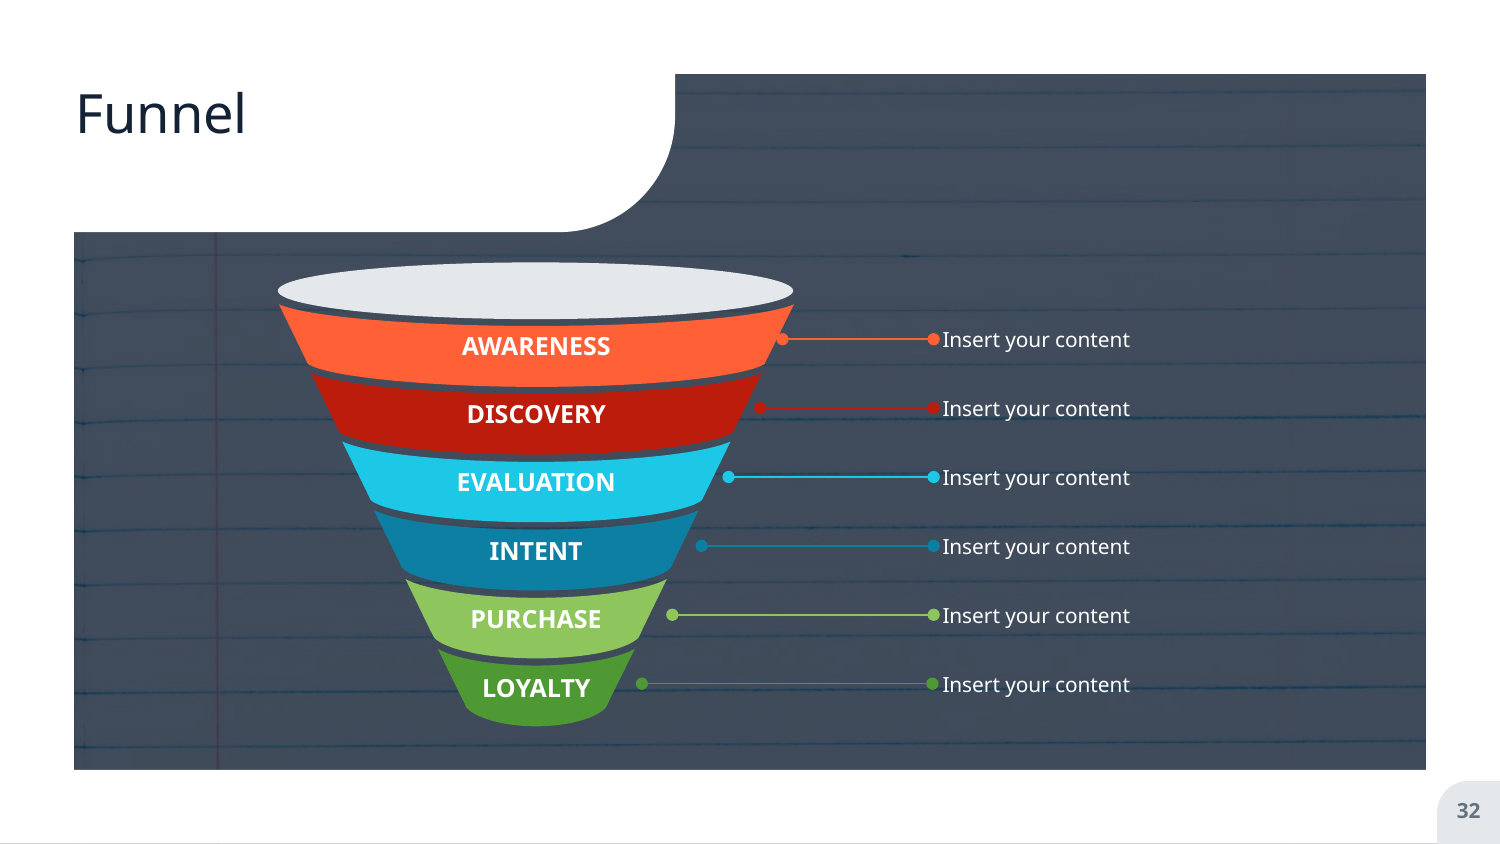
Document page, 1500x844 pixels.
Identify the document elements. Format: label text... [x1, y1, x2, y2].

text_box Insert your content [942, 314, 1342, 364]
slide_number ‹#› [1437, 780, 1500, 844]
title Funnel [75, 0, 596, 233]
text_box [277, 262, 795, 727]
text_box Insert your content [942, 521, 1342, 571]
text_box Insert your content [942, 452, 1342, 502]
text_box Insert your content [942, 383, 1342, 433]
text_box Insert your content [942, 590, 1342, 640]
text_box Insert your content [942, 659, 1342, 709]
